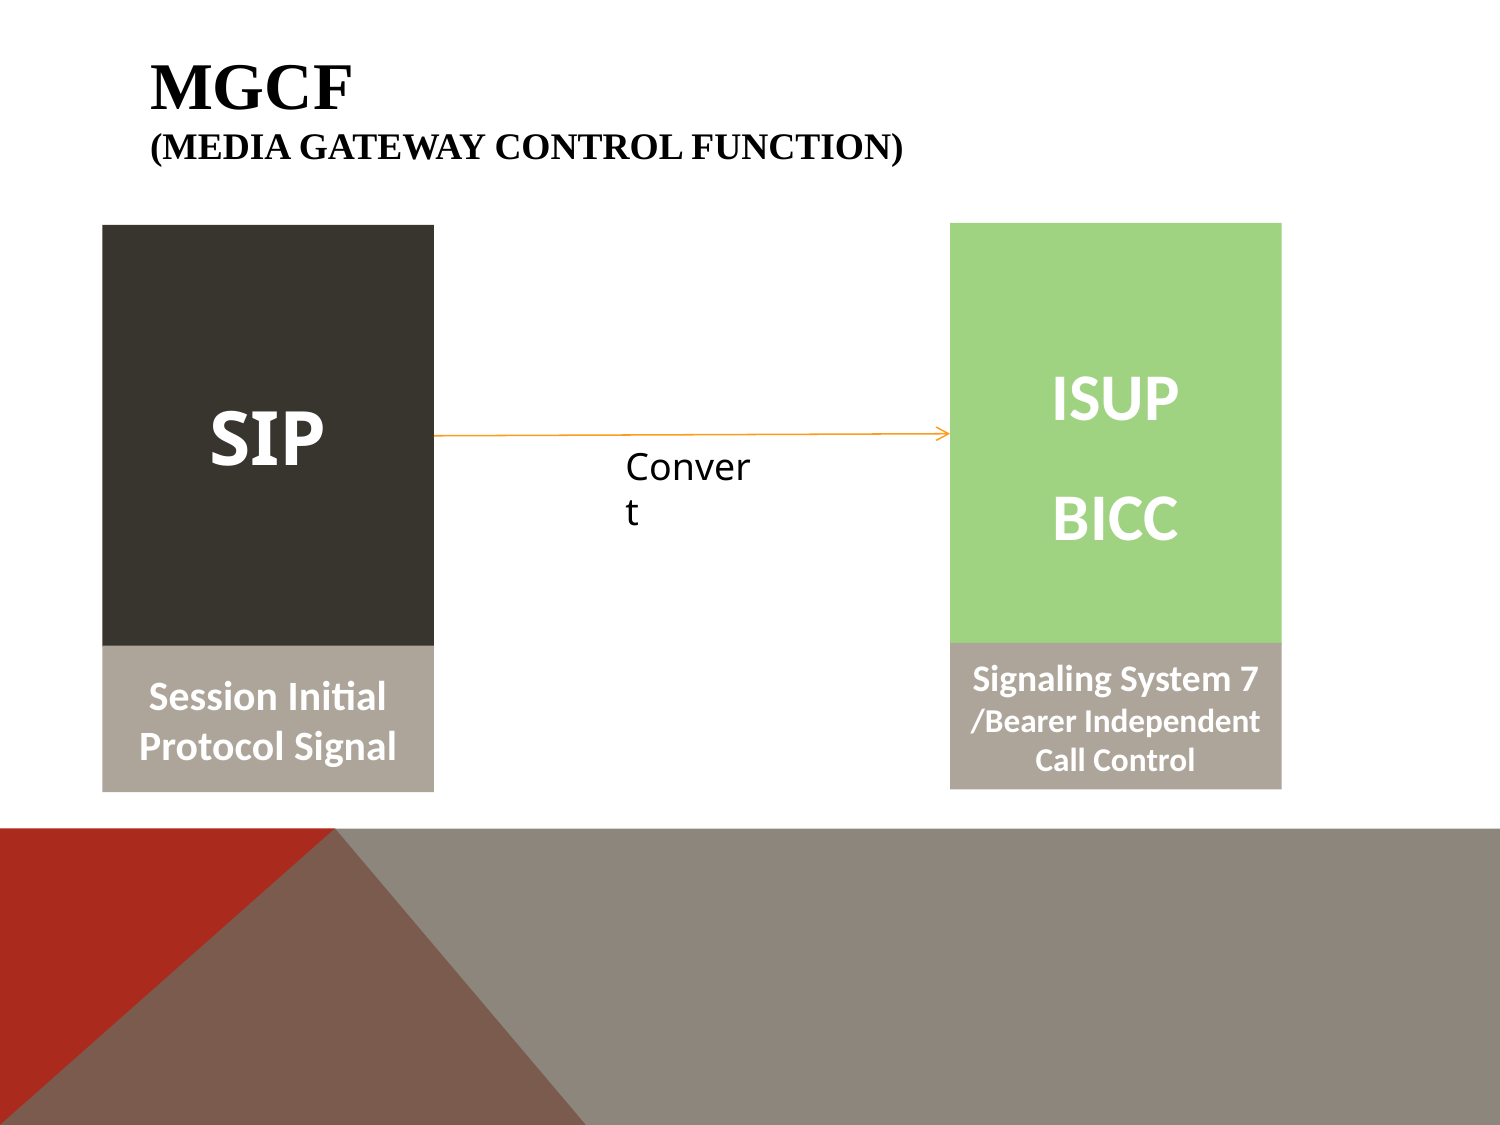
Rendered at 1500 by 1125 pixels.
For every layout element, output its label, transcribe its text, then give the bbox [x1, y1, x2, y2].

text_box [102, 224, 435, 793]
title MGCF (Media Gateway control function) [135, 60, 1475, 150]
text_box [949, 222, 1282, 790]
text_box Convert [610, 444, 774, 541]
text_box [433, 433, 951, 437]
